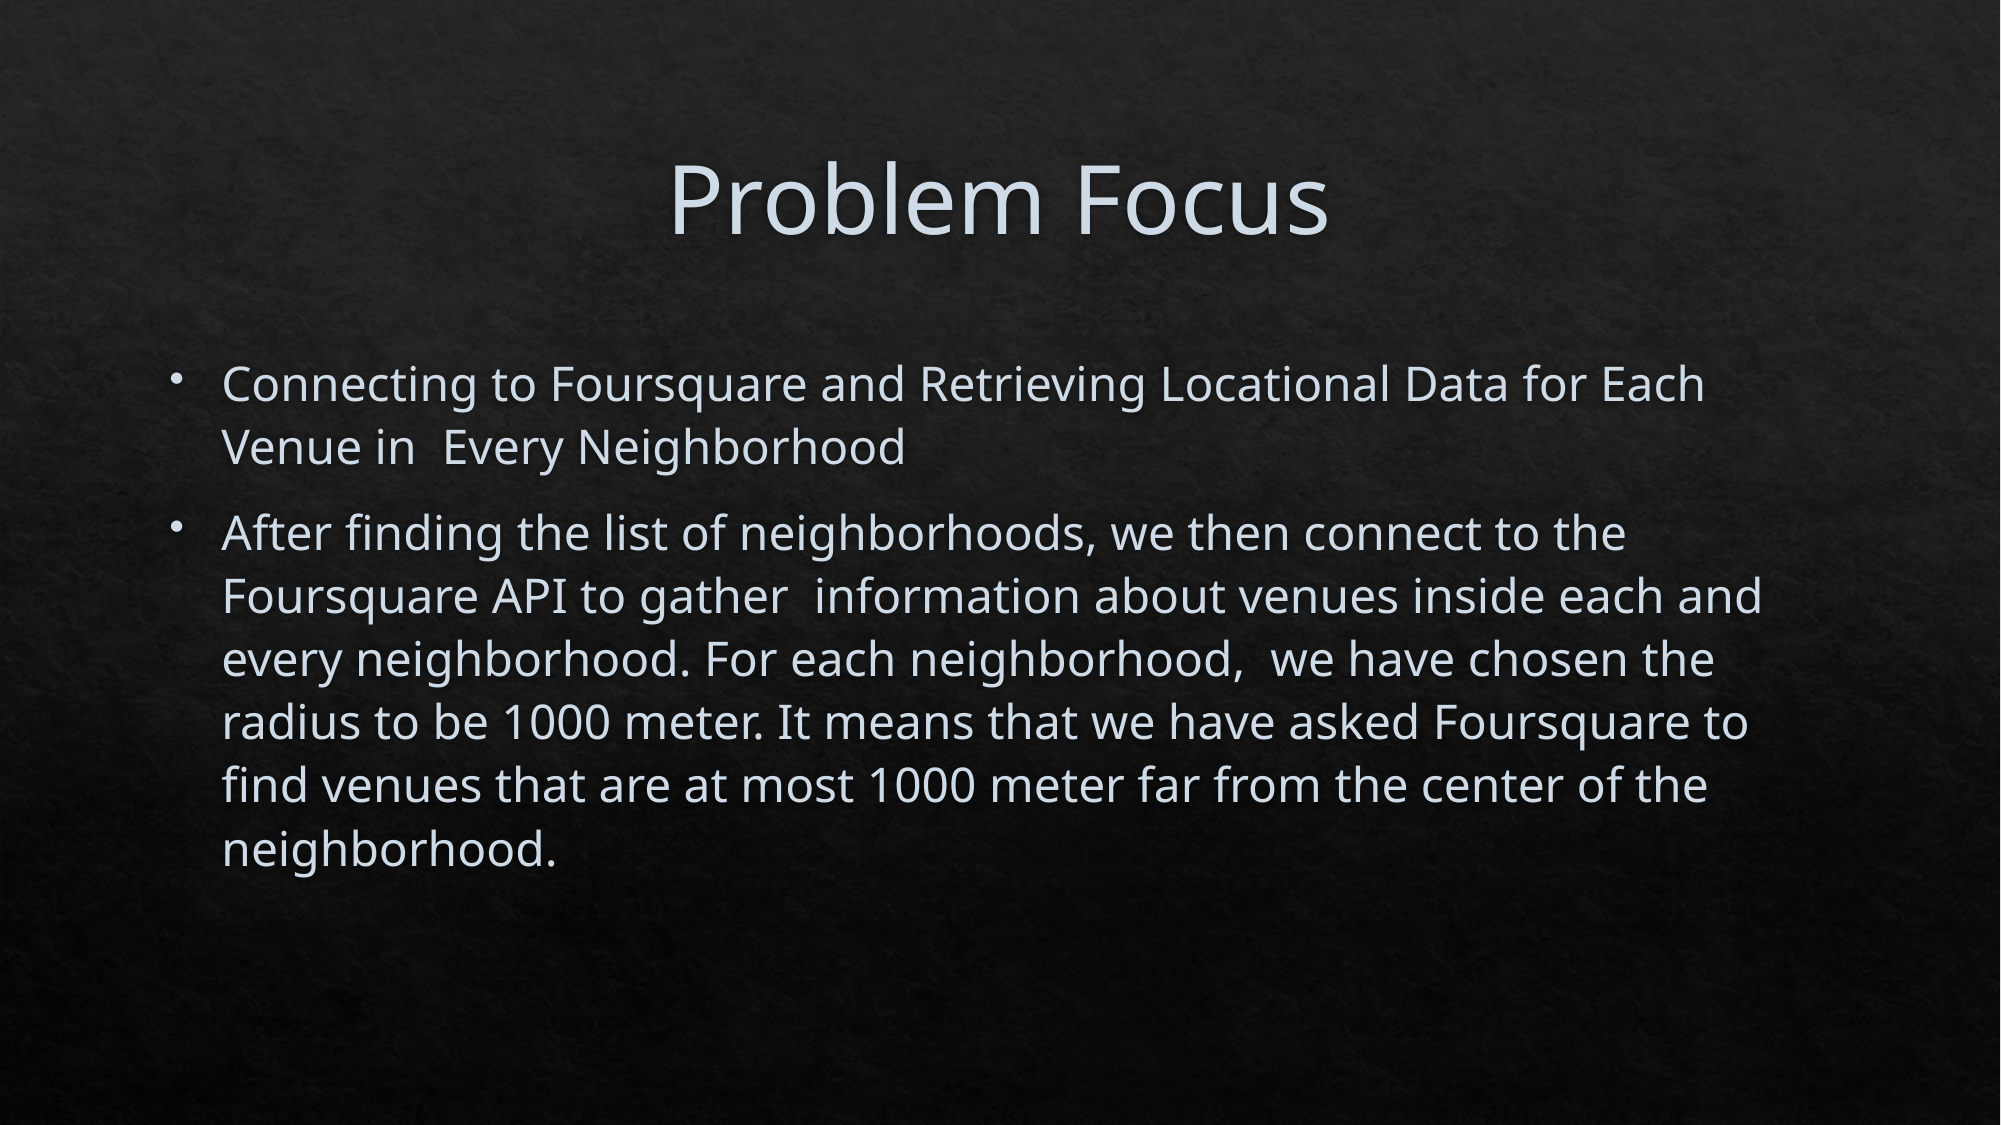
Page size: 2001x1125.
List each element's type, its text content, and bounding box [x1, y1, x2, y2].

title Problem Focus [149, 99, 1849, 307]
list Connecting to Foursquare and Retrieving Locational Data for Each Venue in Every Neighborhood After finding the list of neighborhoods, we then connect to the Foursquare API to gather information about venues inside each and every neighborhood. For each neighborhood, we have chosen the radius to be 1000 meter. It means that we have asked Foursquare to find venues that are at most 1000 meter far from the center of the neighborhood. [149, 340, 1849, 950]
